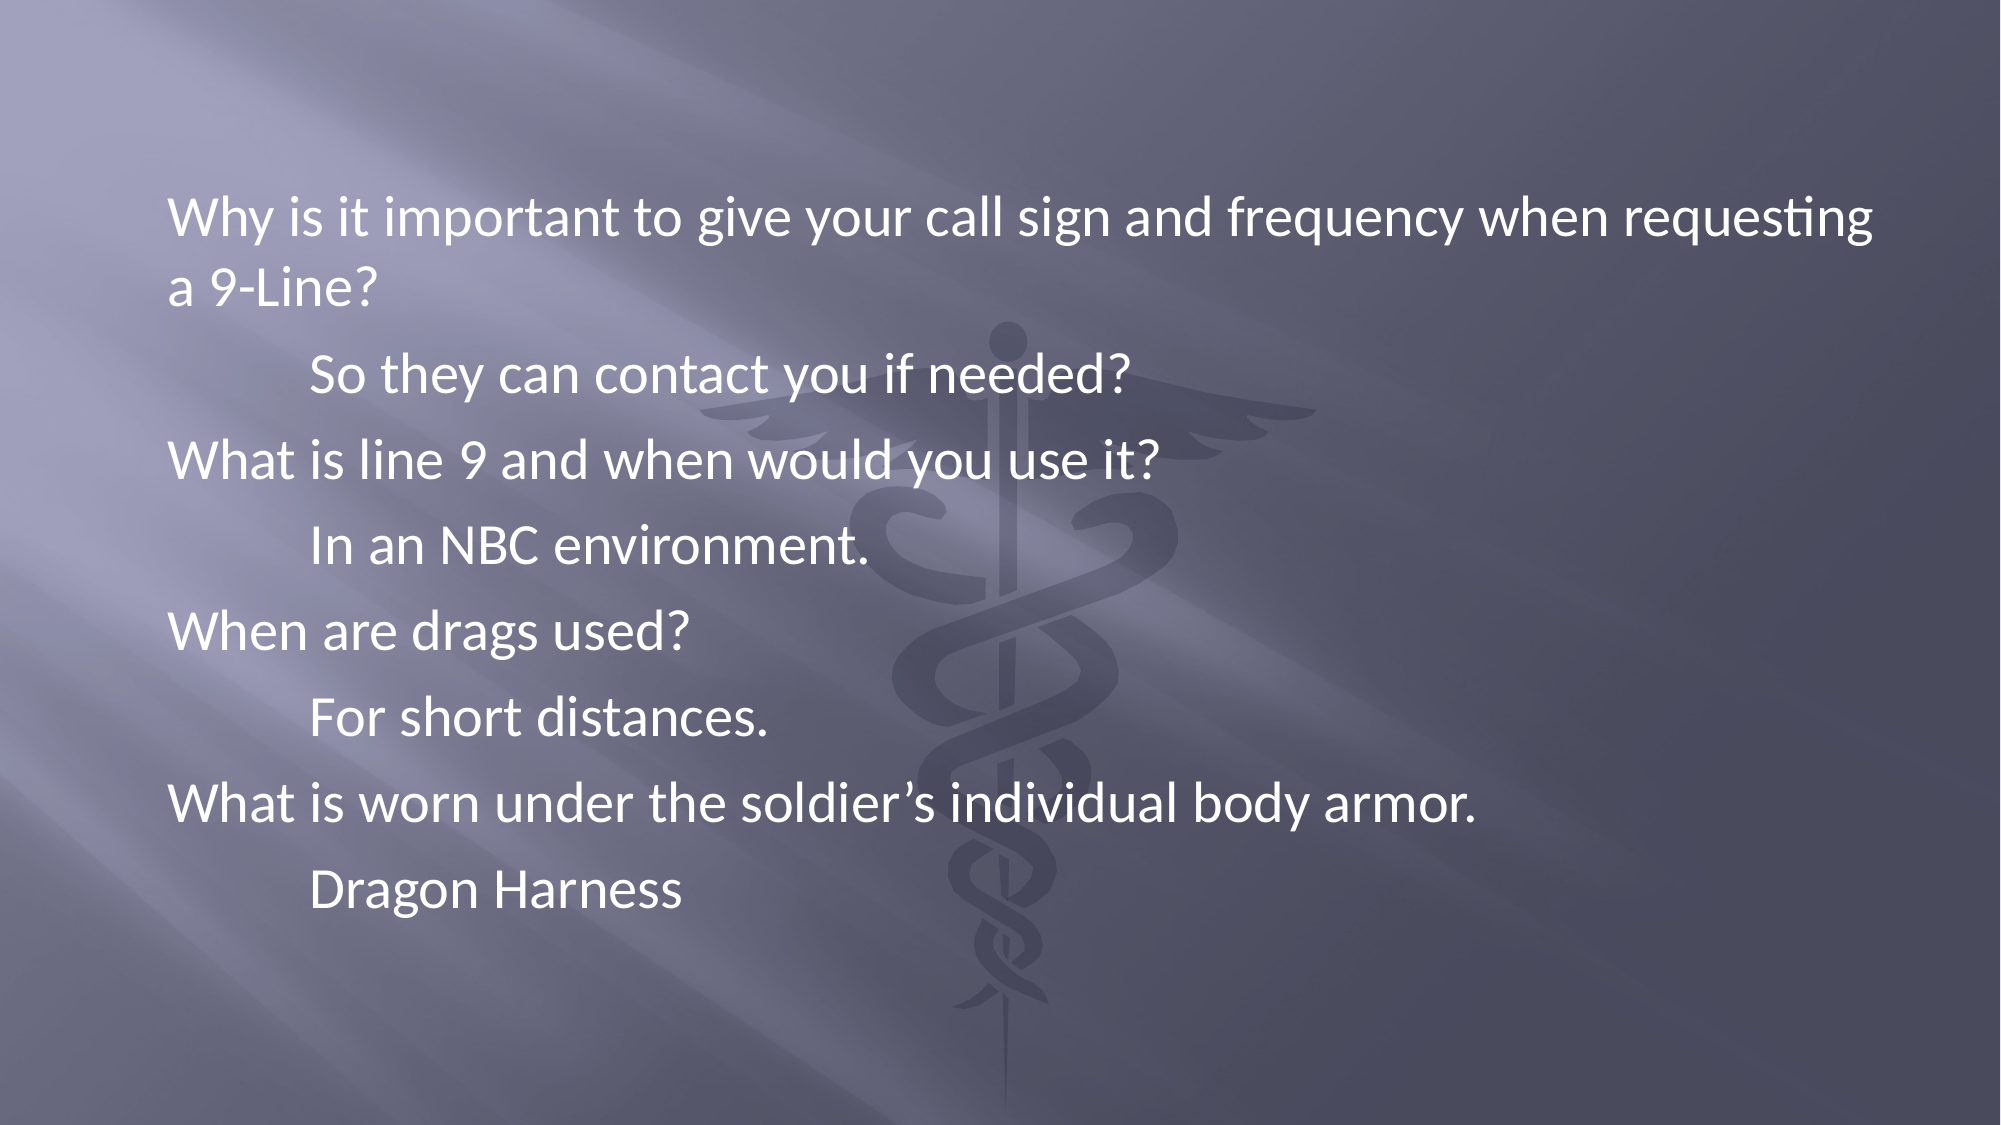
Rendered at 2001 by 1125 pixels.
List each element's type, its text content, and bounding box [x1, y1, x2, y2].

text_box In an NBC environment. [294, 499, 1848, 584]
text_box Dragon Harness [294, 842, 1521, 928]
text_box When are drags used? [152, 585, 1645, 670]
text_box For short distances. [294, 670, 1608, 756]
text_box What is worn under the soldier’s individual body armor. [152, 756, 1829, 842]
text_box What is line 9 and when would you use it? [152, 413, 1922, 499]
text_box So they can contact you if needed? [294, 327, 1593, 413]
text_box Why is it important to give your call sign and frequency when requesting a 9-Line? [152, 170, 1922, 326]
